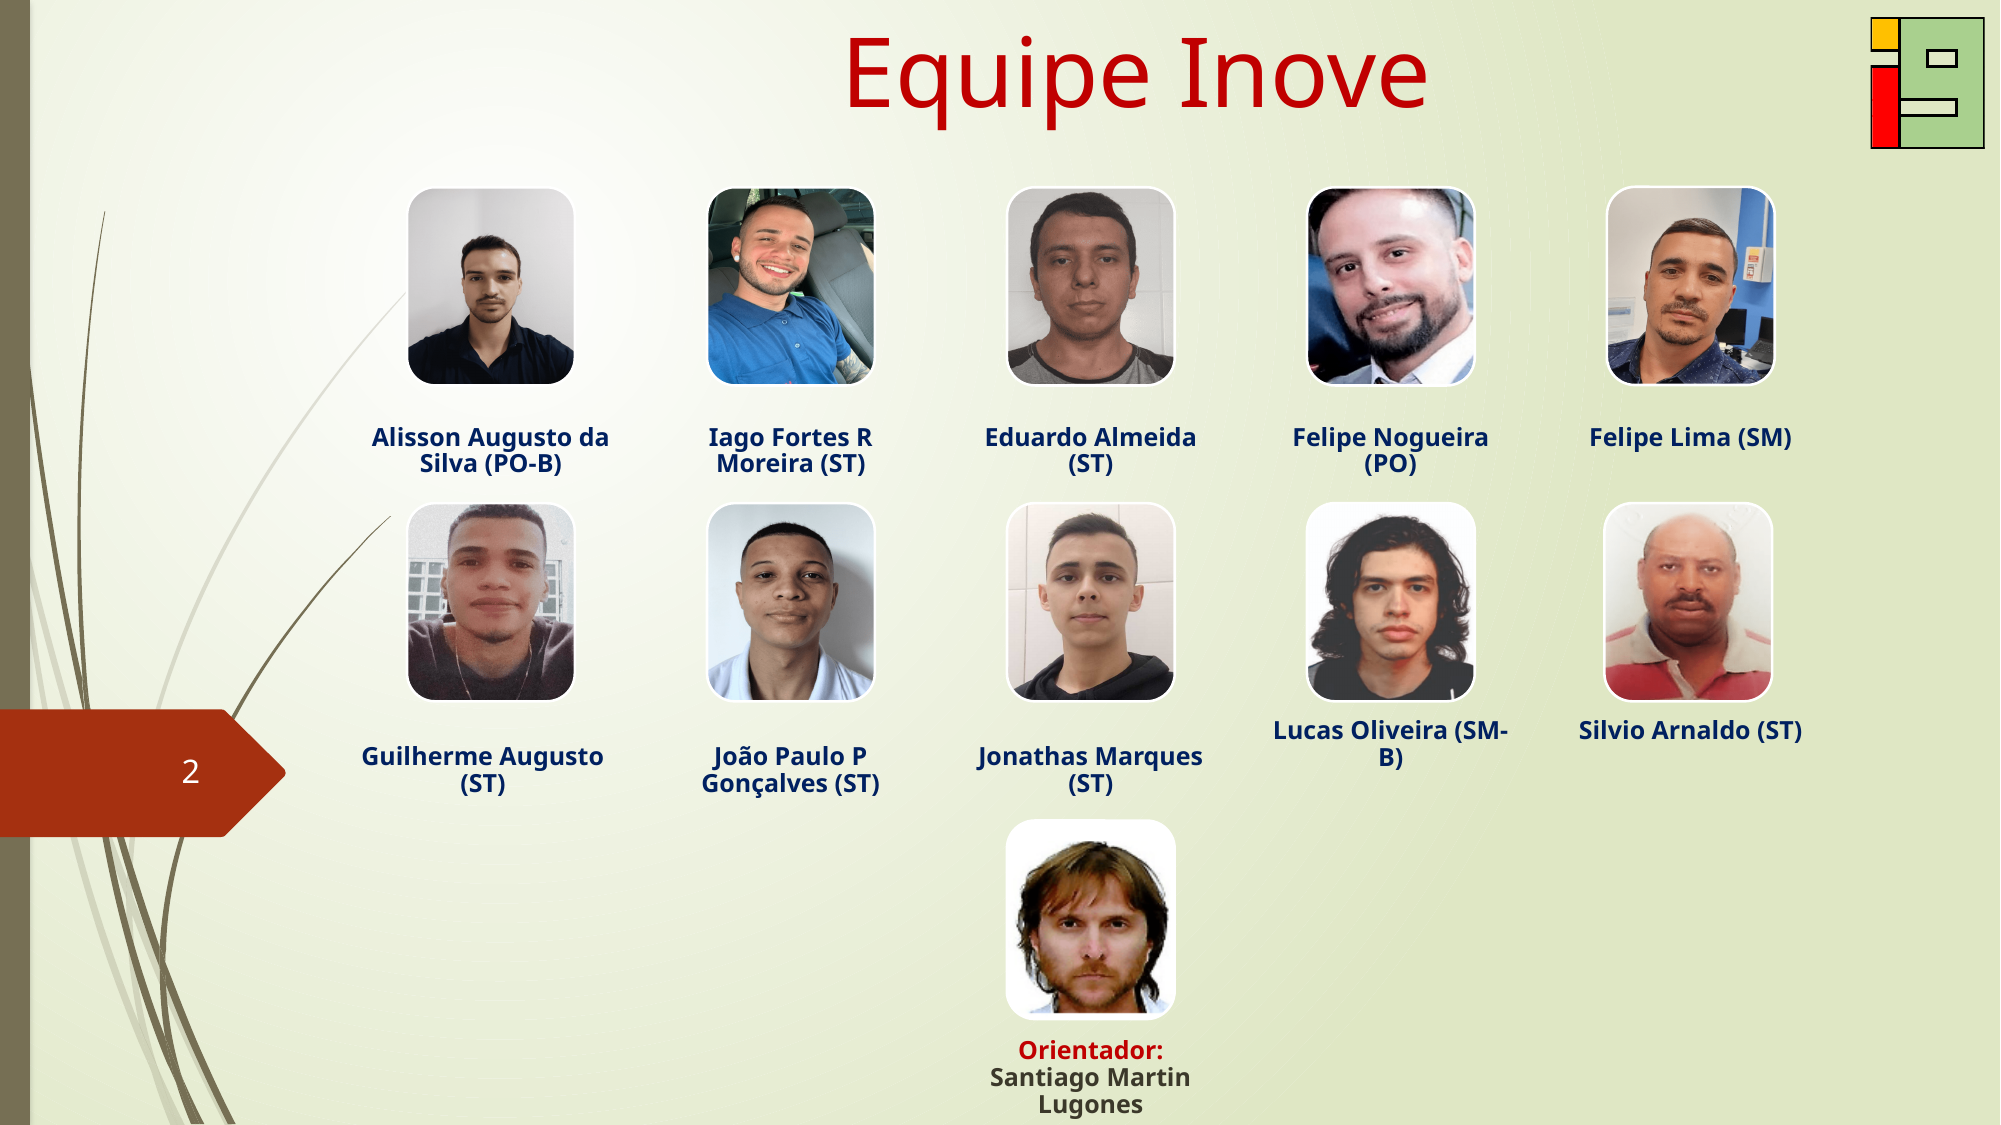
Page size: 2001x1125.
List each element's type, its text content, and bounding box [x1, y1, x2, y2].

title Equipe Inove [429, 2, 1844, 135]
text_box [337, 186, 1845, 1125]
picture [1870, 16, 1987, 151]
slide_number 2 [87, 743, 216, 803]
